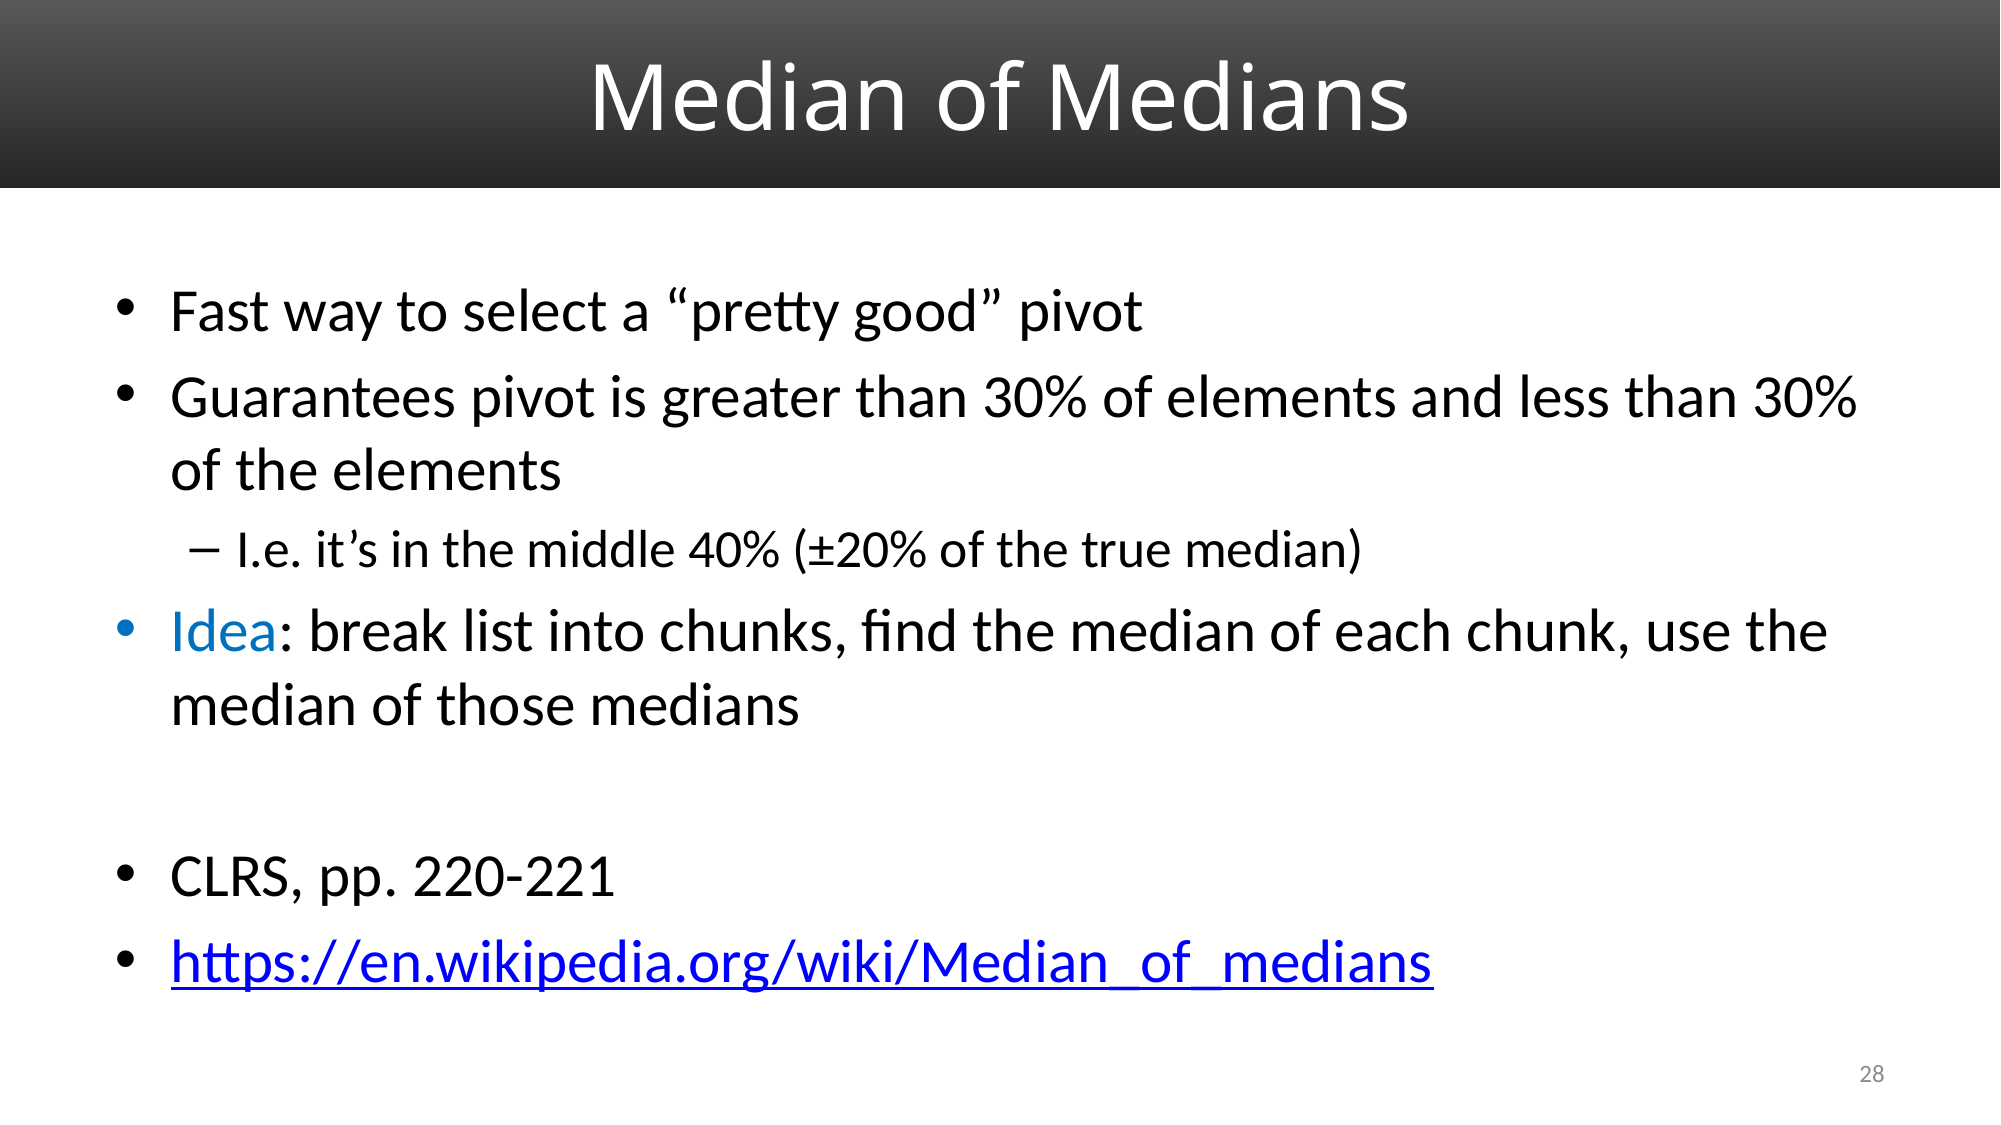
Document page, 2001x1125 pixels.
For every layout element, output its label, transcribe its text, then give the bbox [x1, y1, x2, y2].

title Median of Medians [99, 24, 1900, 163]
slide_number 28 [1433, 1042, 1900, 1103]
list Fast way to select a “pretty good” pivot Guarantees pivot is greater than 30% of elements and less than 30% of the elements I.e. it’s in the middle 40% (±20% of the true median) Idea: break list into chunks, find the median of each chunk, use the median of those medians CLRS, pp. 220-221 https://en.wikipedia.org/wiki/Median_of_medians [99, 262, 1900, 1005]
